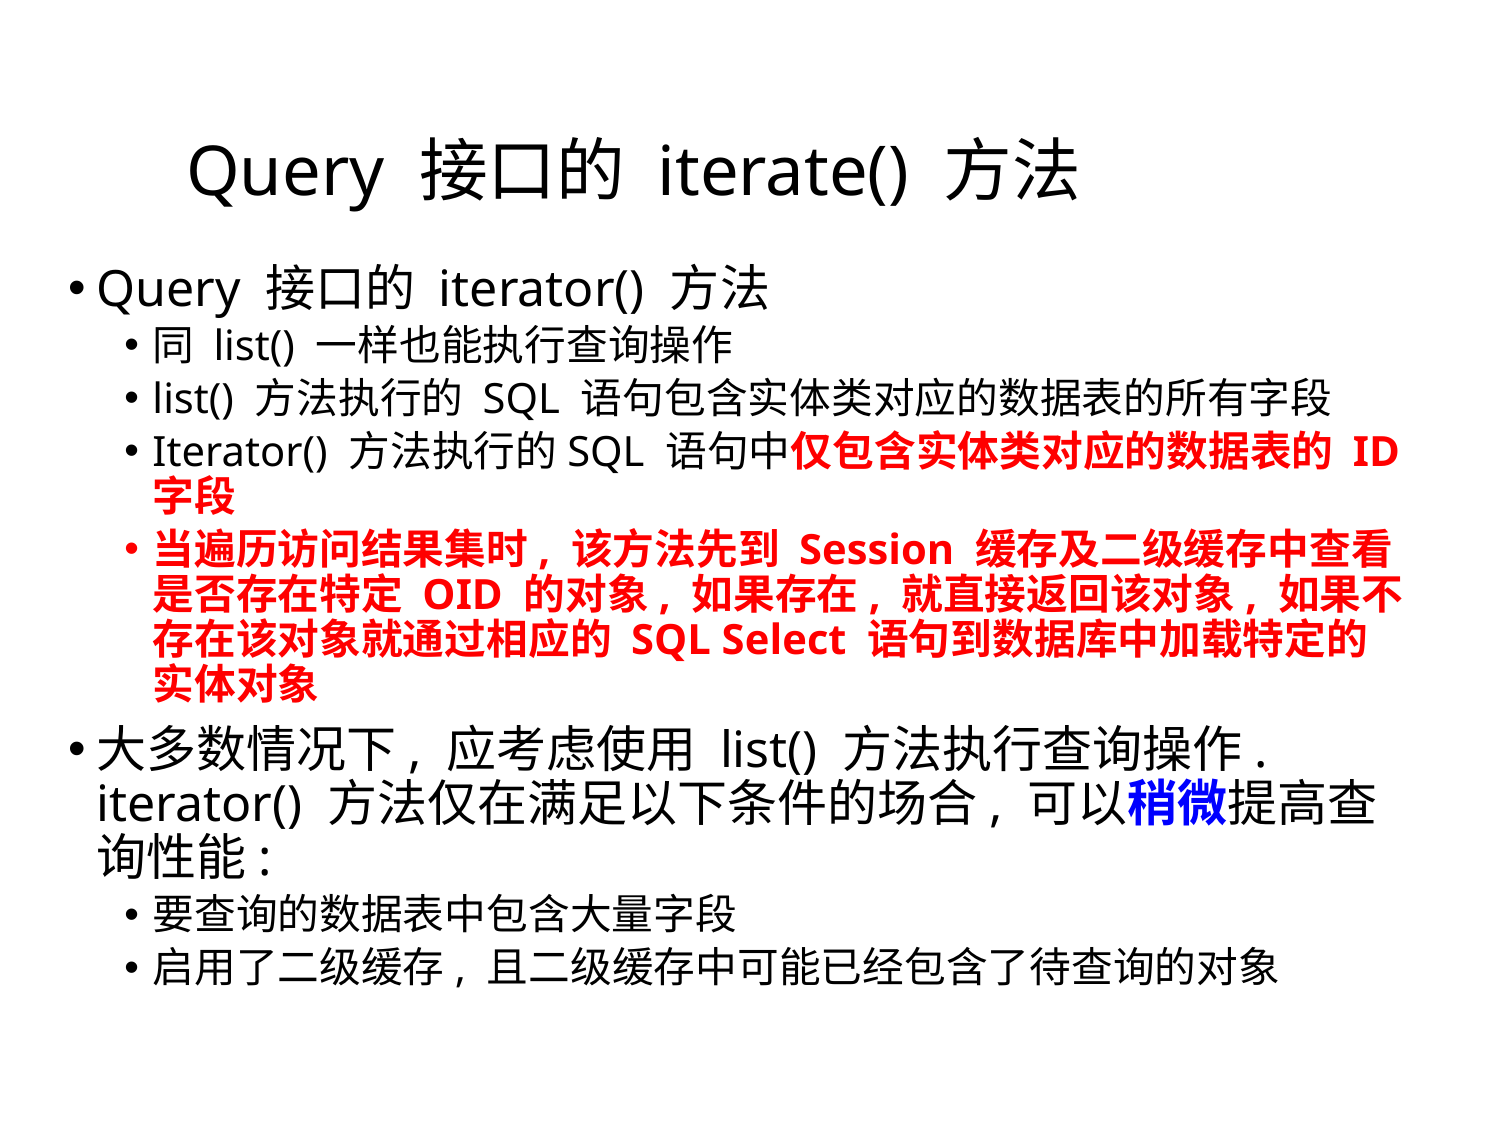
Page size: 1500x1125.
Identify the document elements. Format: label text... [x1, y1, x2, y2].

title Query 接口的 iterate() 方法 [171, 79, 1447, 268]
list Query 接口的 iterator() 方法 同 list() 一样也能执行查询操作 list() 方法执行的 SQL 语句包含实体类对应的数据表的所有字段 Iterator() 方法执行的SQL 语句中仅包含实体类对应的数据表的 ID 字段 当遍历访问结果集时, 该方法先到 Session 缓存及二级缓存中查看是否存在特定 OID 的对象, 如果存在, 就直接返回该对象, 如果不存在该对象就通过相应的 SQL Select 语句到数据库中加载特定的实体对象 大多数情况下, 应考虑使用 list() 方法执行查询操作. iterator() 方法仅在满足以下条件的场合, 可以稍微提高查询性能: 要查询的数据表中包含大量字段 启用了二级缓存, 且二级缓存中可能已经包含了待查询的对象 [53, 255, 1424, 1125]
